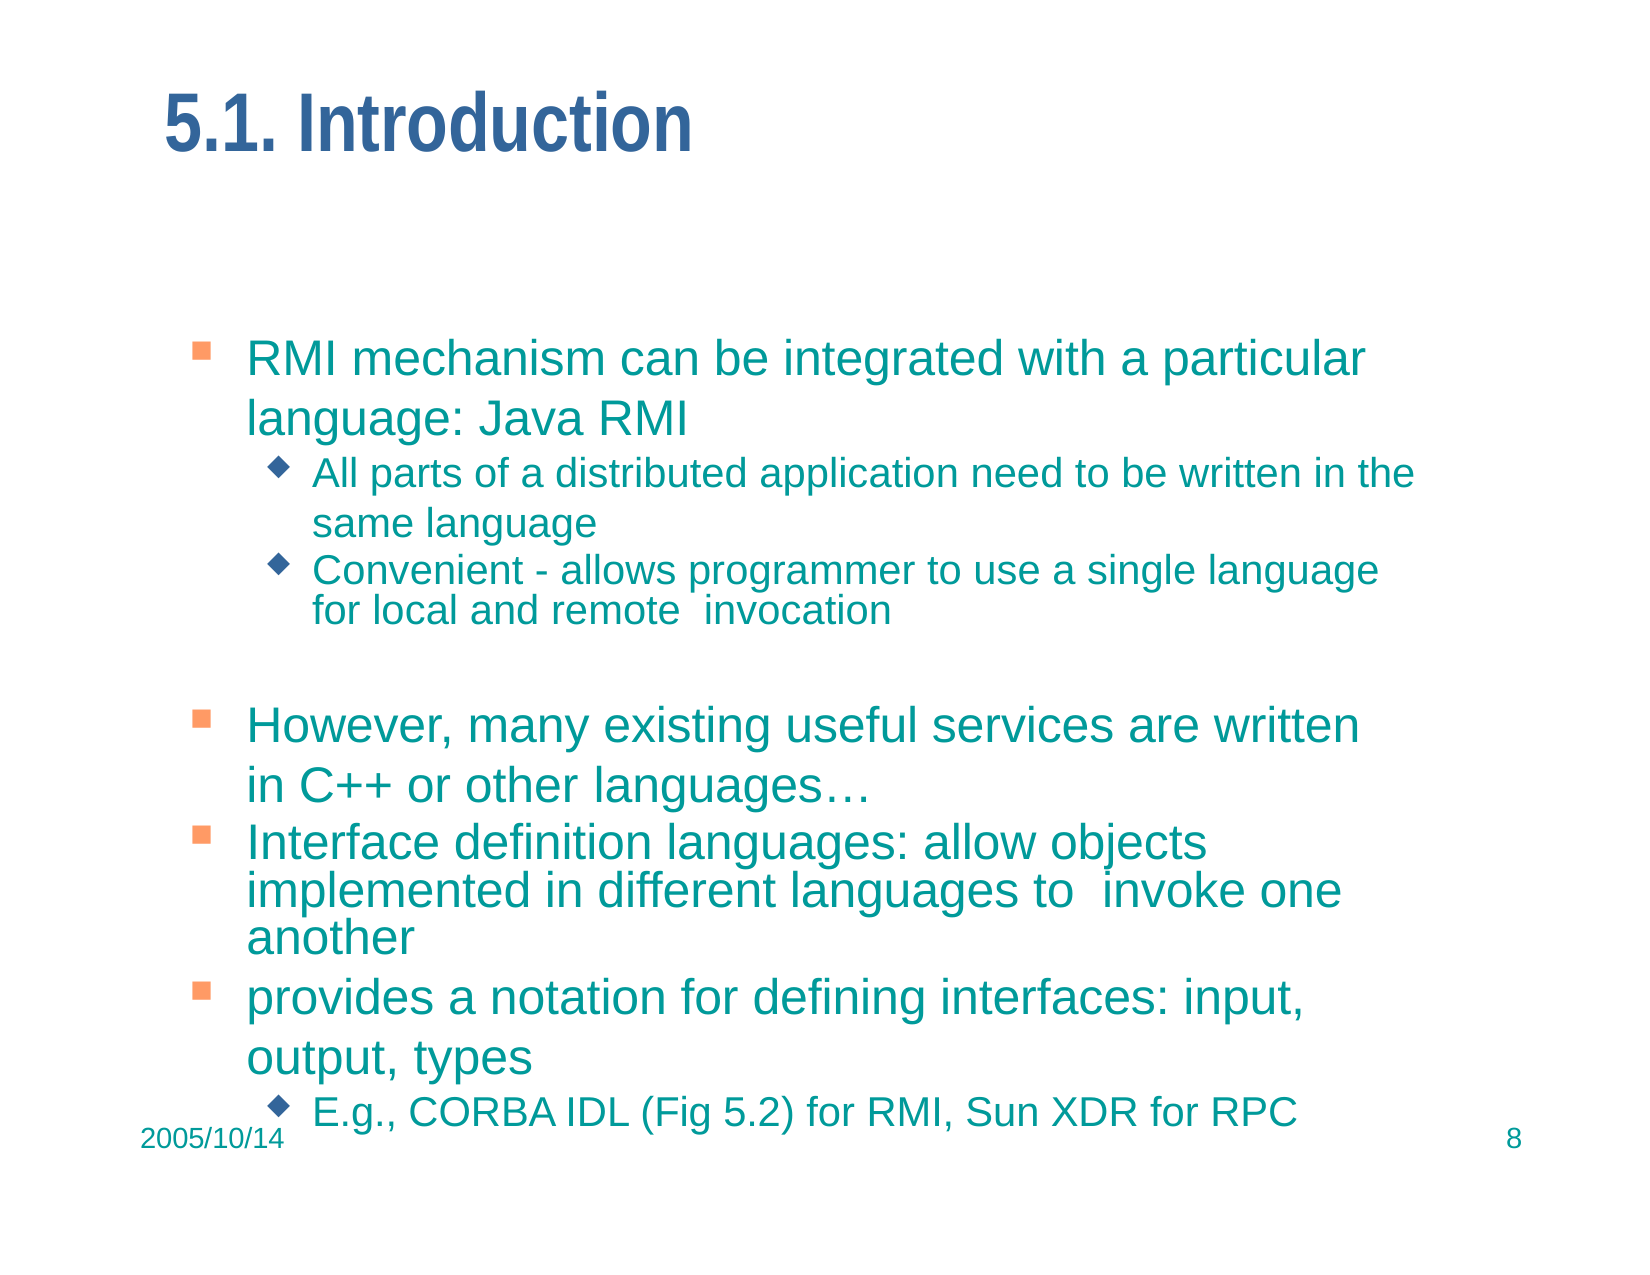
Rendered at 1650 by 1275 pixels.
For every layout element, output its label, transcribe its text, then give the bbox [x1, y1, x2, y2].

title 5.1. Introduction [162, 65, 698, 281]
slide_number 8 [1485, 1119, 1527, 1275]
text_box RMI mechanism can be integrated with a particular language: Java RMI All parts of a distributed application need to be written in the same language Convenient - allows programmer to use a single language for local and remote invocation However, many existing useful services are written in C++ or other languages… Interface definition languages: allow objects implemented in different languages to invoke one another provides a notation for defining interfaces: input, output, types E.g., CORBA IDL (Fig 5.2) for RMI, Sun XDR for RPC [188, 273, 1462, 1135]
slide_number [138, 1119, 288, 1275]
